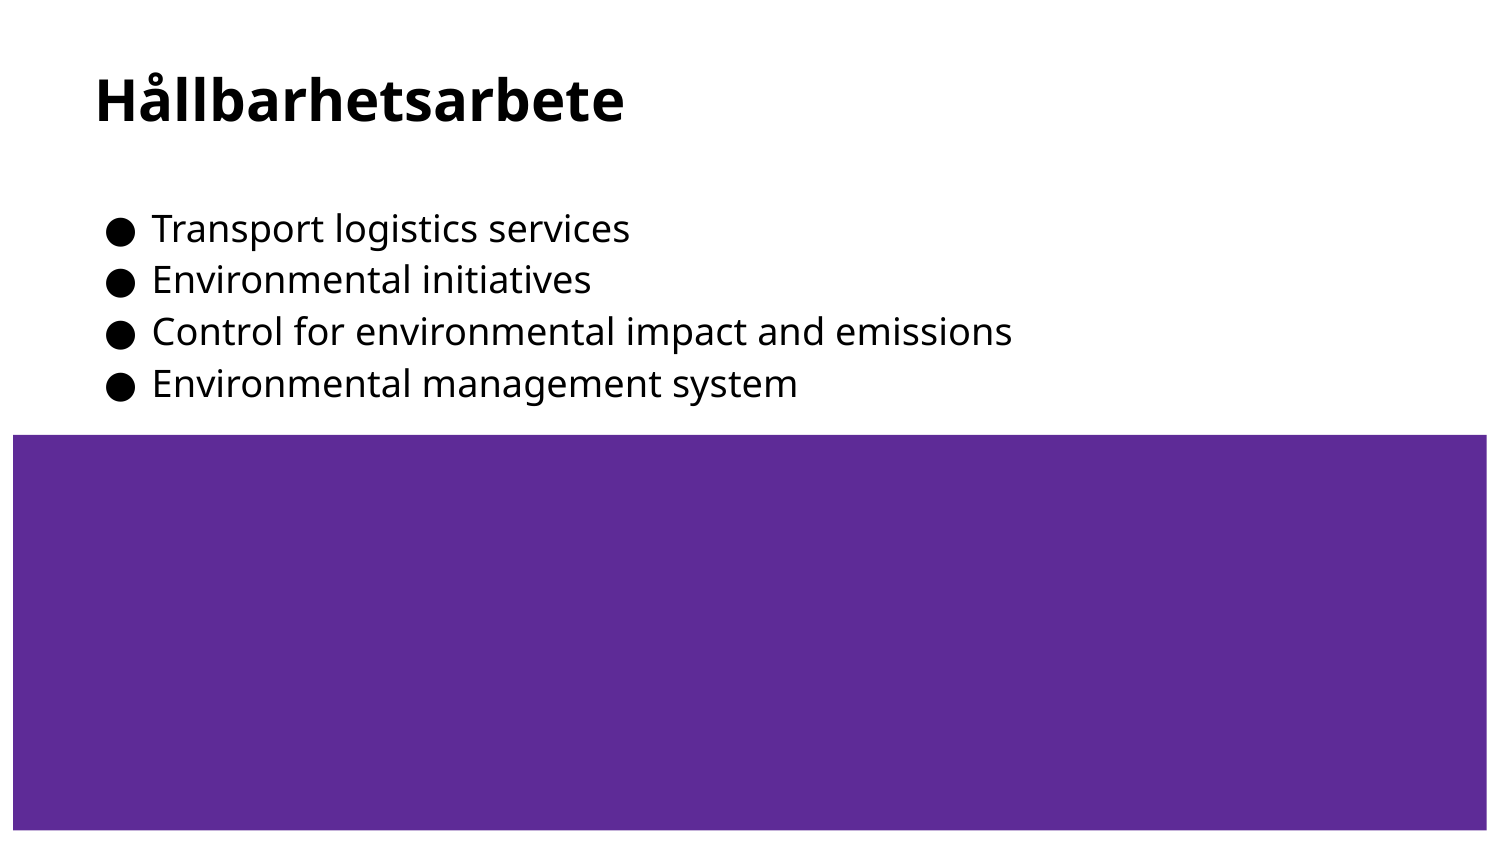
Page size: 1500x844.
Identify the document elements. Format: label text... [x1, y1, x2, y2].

subtitle Transport logistics services Environmental initiatives Control for environmental impact and emissions Environmental management system [79, 186, 1423, 427]
title Hållbarhetsarbete [79, 43, 1423, 154]
